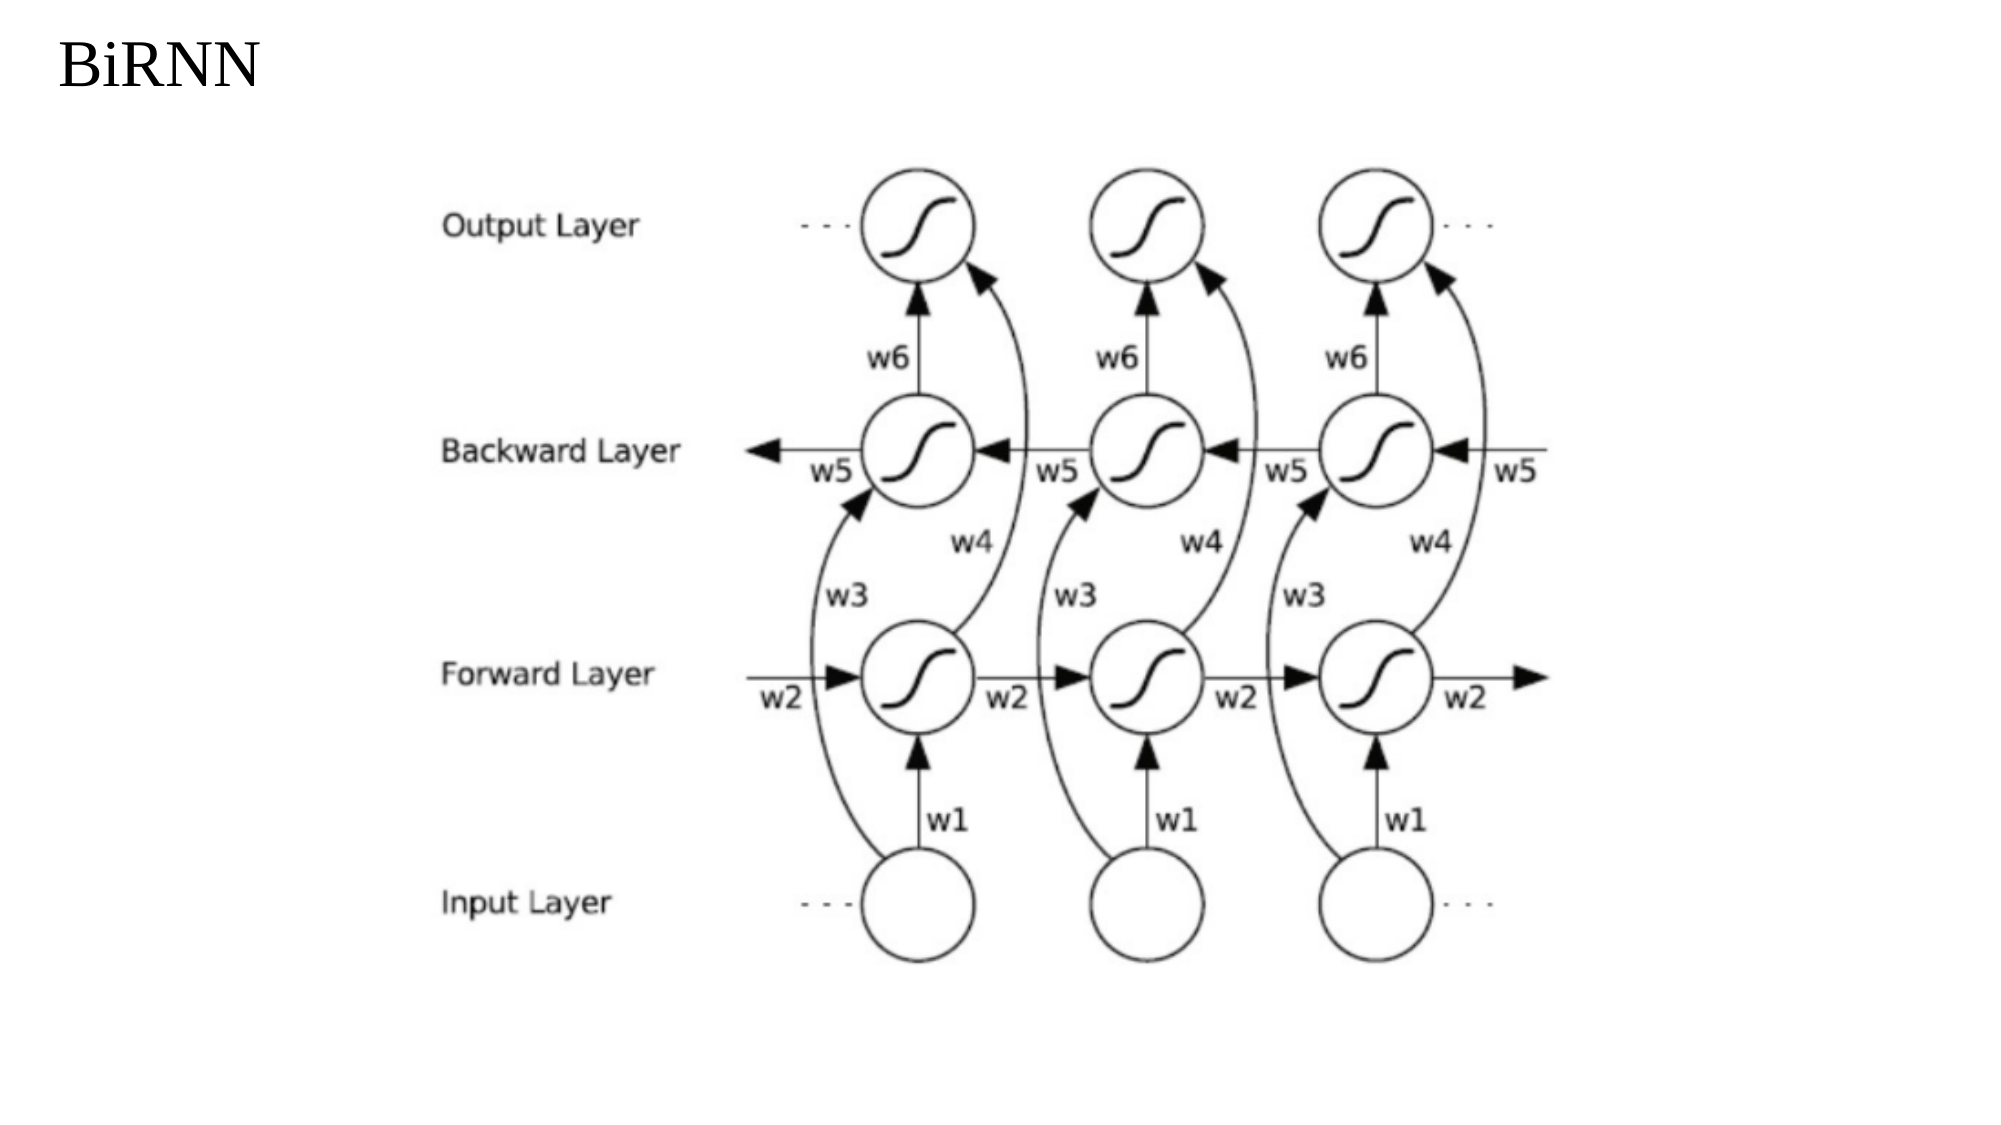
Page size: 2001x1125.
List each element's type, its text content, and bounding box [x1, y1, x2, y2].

picture [424, 147, 1576, 978]
text_box BiRNN [43, 12, 897, 107]
